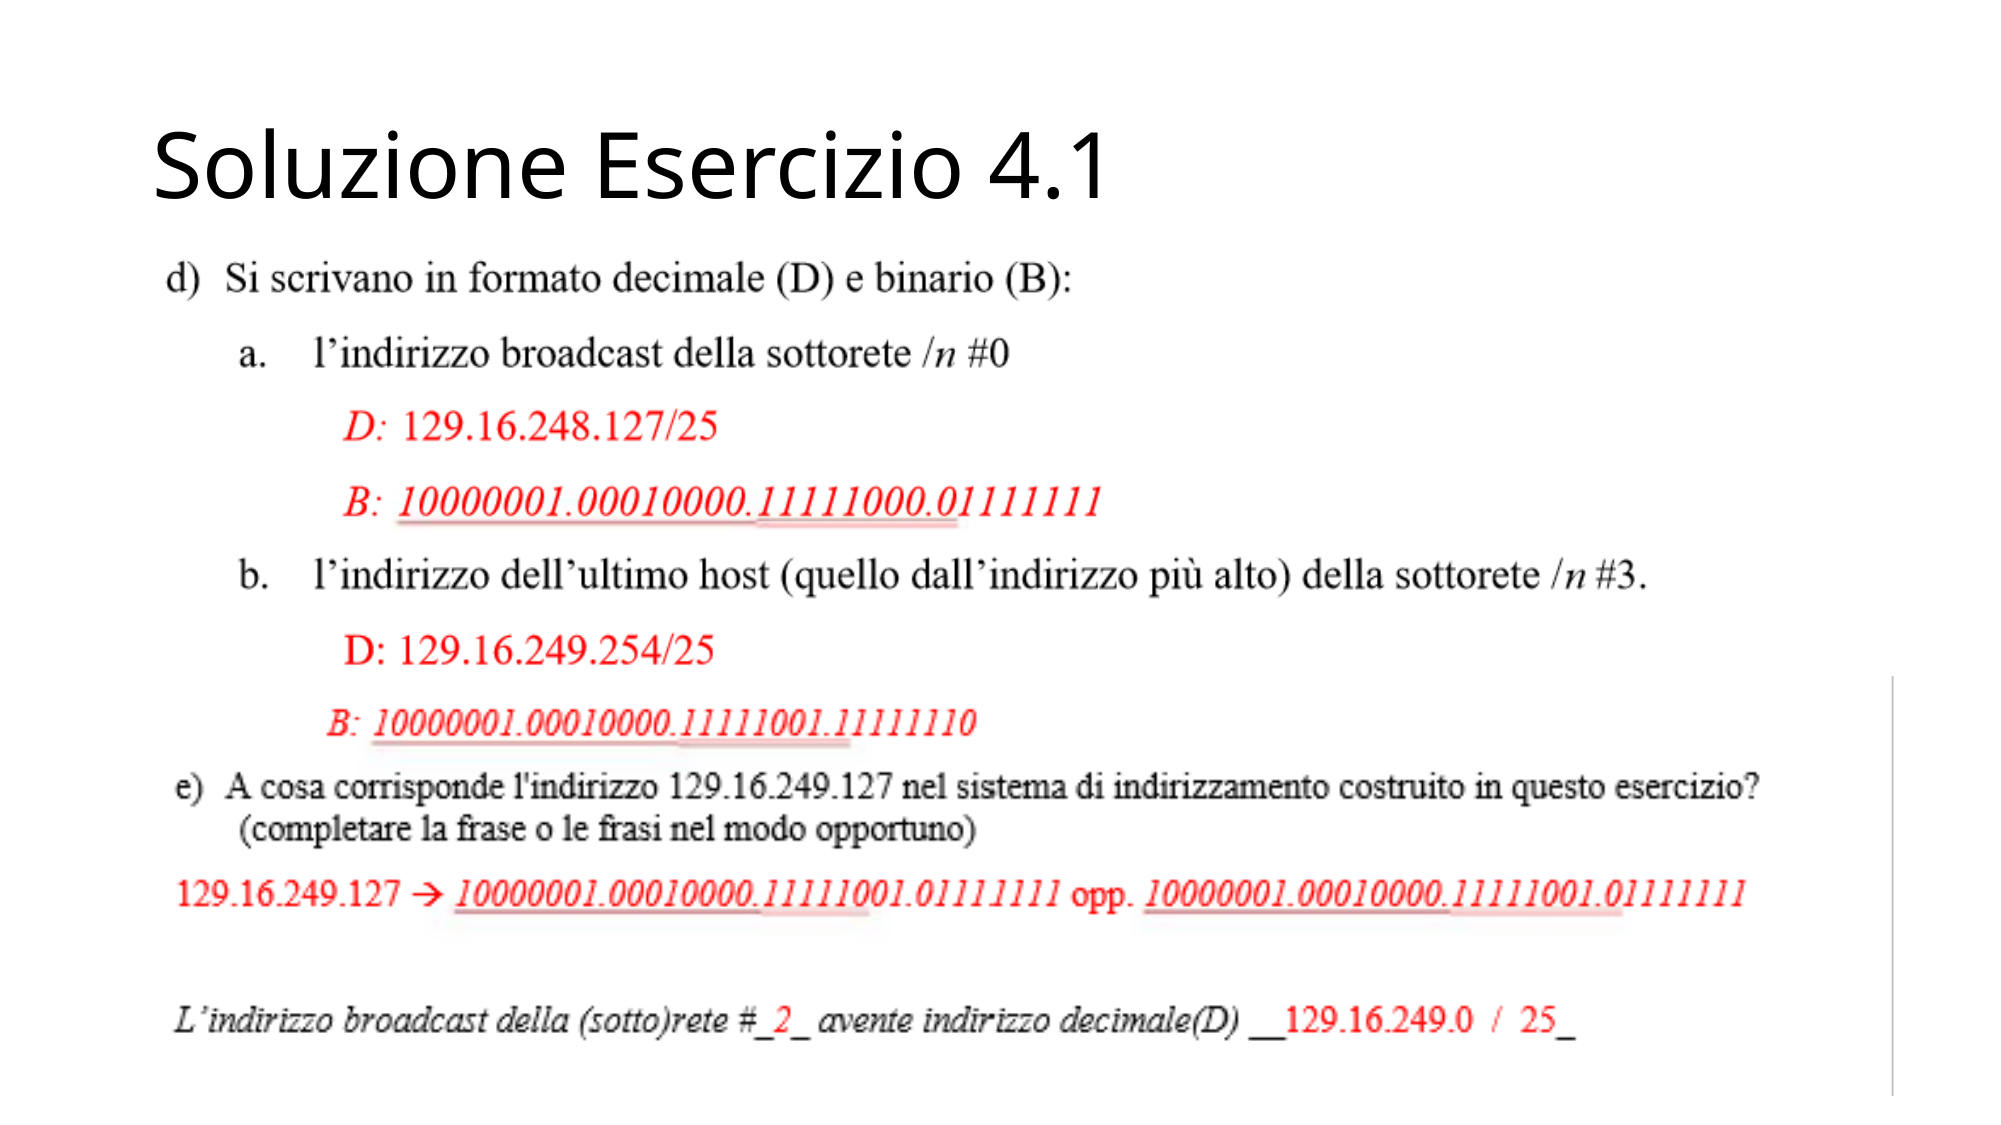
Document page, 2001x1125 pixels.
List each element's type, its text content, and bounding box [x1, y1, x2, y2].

picture [84, 676, 1896, 1096]
title Soluzione Esercizio 4.1 [137, 59, 1863, 278]
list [120, 238, 1790, 676]
